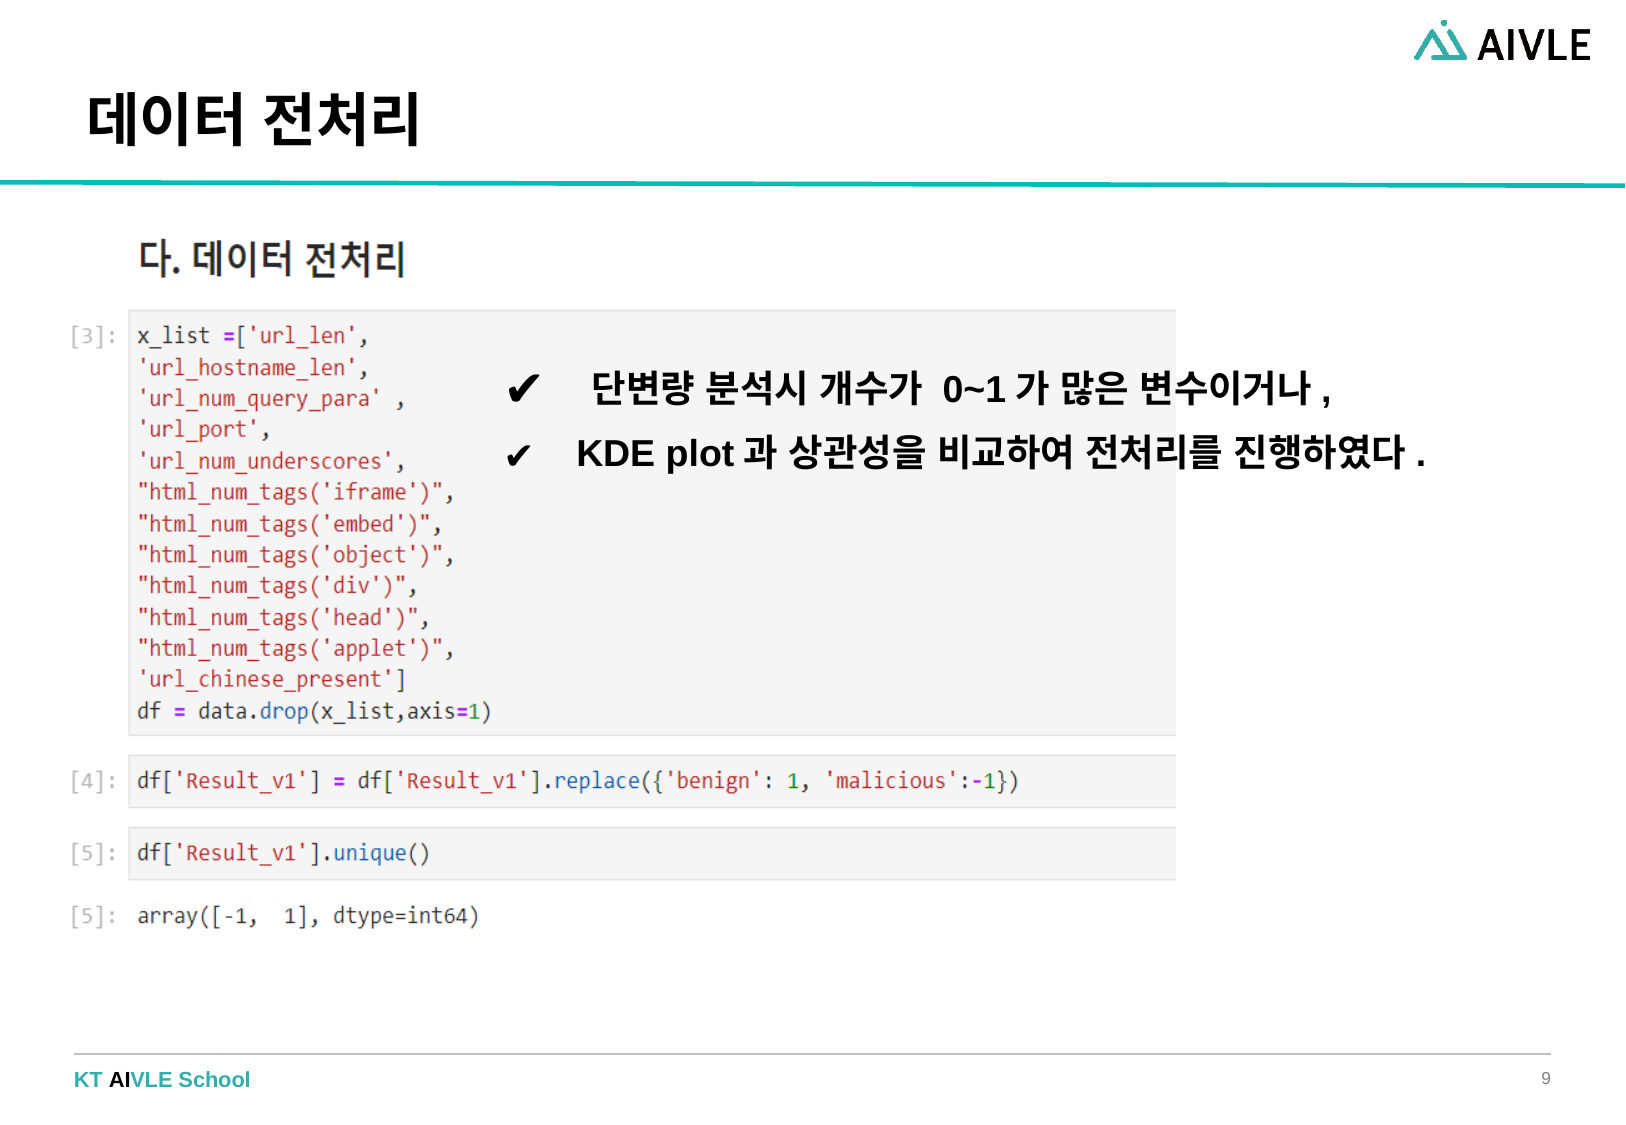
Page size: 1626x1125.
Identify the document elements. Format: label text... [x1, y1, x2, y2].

picture [70, 223, 1176, 950]
title 데이터 전처리 [70, 83, 594, 181]
list 단변량 분석시 개수가 0~1가 많은 변수이거나, KDE plot과 상관성을 비교하여 전처리를 진행하였다. [1180, 352, 1625, 505]
picture [1414, 20, 1590, 60]
